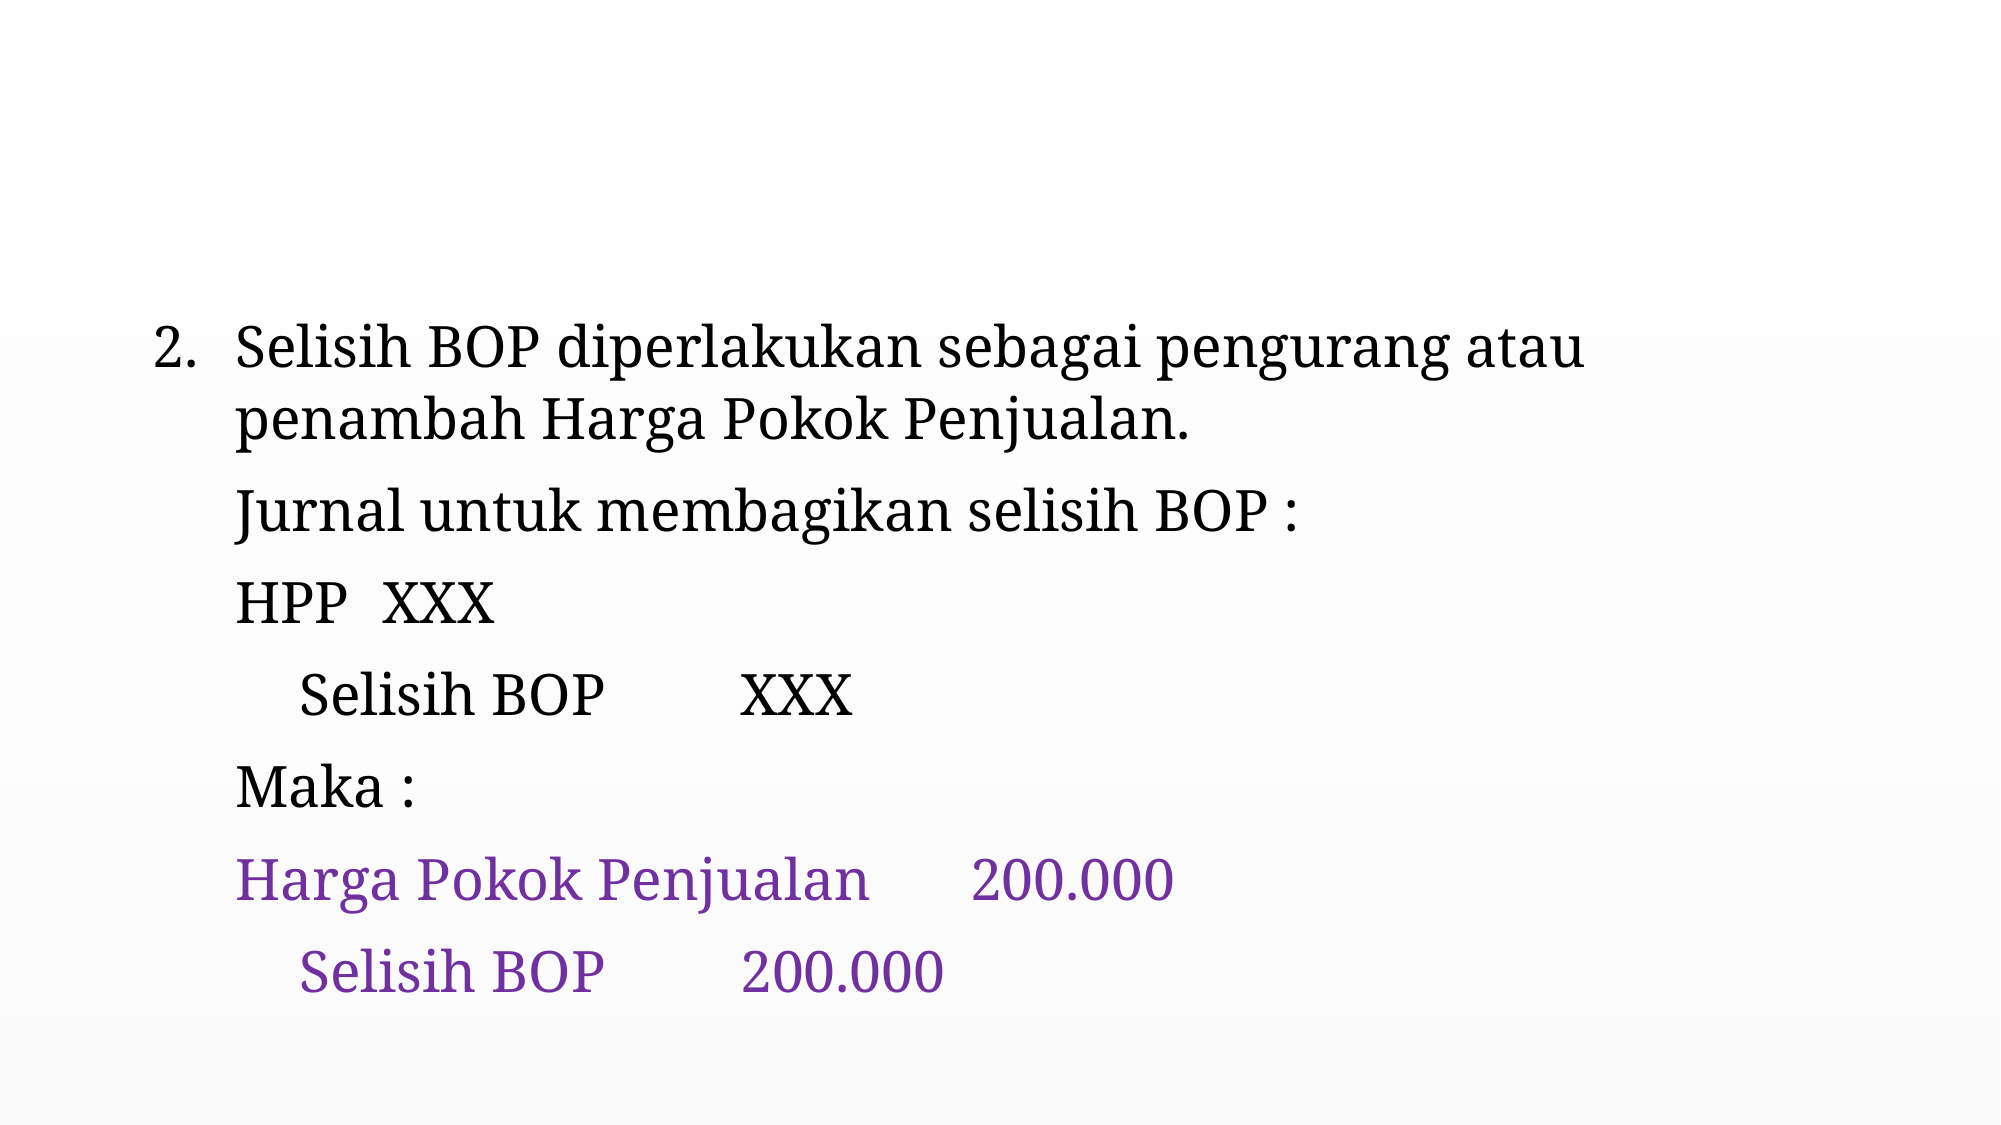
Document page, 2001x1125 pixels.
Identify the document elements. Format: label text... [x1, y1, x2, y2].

list Selisih BOP diperlakukan sebagai pengurang atau penambah Harga Pokok Penjualan. Jurnal untuk membagikan selisih BOP : HPP XXX Selisih BOP XXX Maka : Harga Pokok Penjualan 200.000 Selisih BOP 200.000 [137, 299, 1863, 1014]
